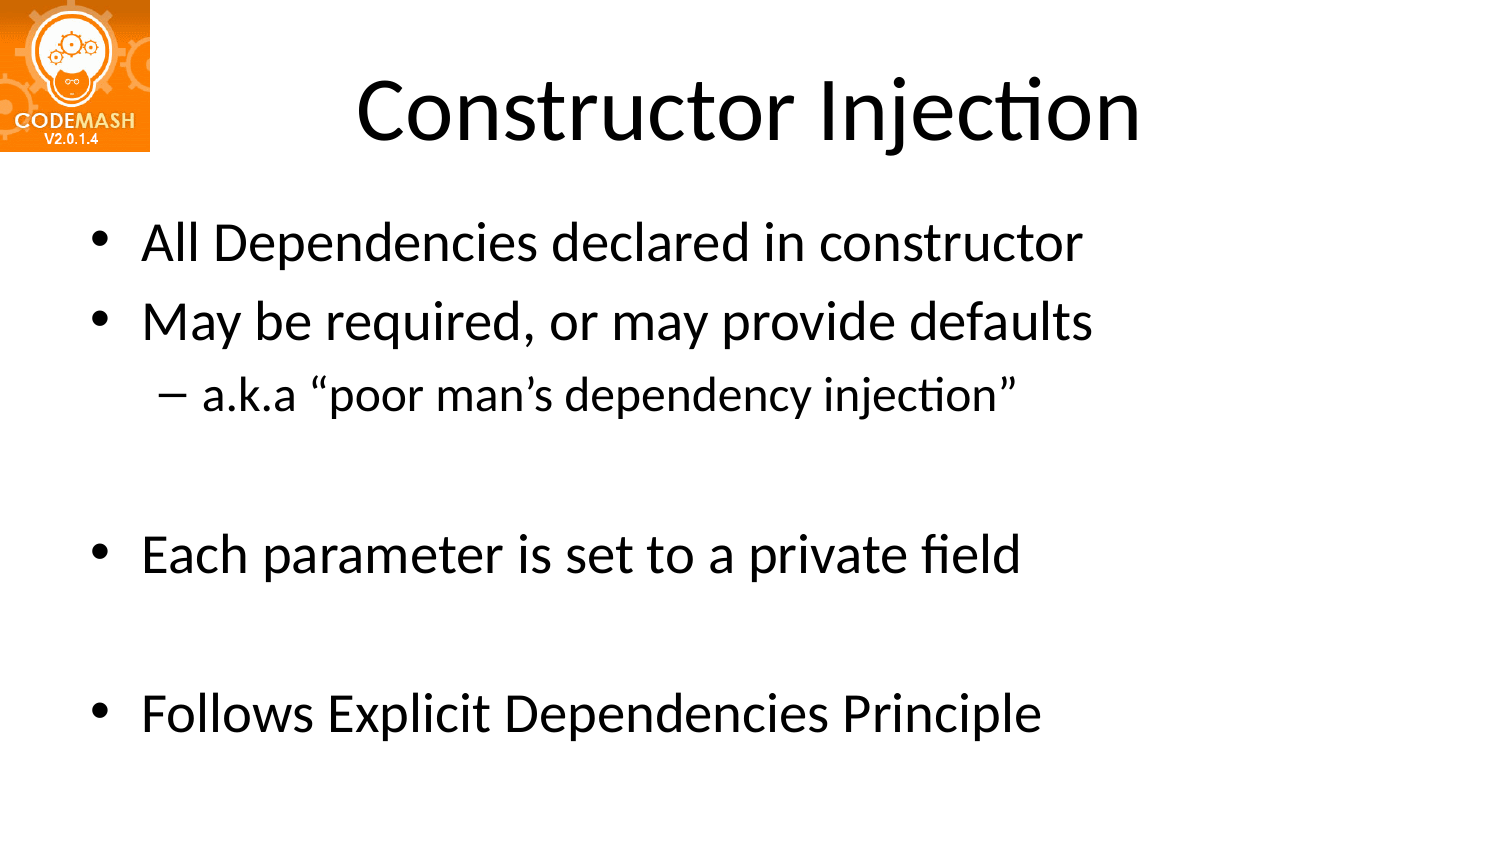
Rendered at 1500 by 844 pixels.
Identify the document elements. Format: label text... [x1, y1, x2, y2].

list All Dependencies declared in constructor May be required, or may provide defaults a.k.a “poor man’s dependency injection” Each parameter is set to a private field Follows Explicit Dependencies Principle [75, 196, 1425, 754]
title Constructor Injection [75, 33, 1425, 175]
picture [0, 0, 150, 152]
